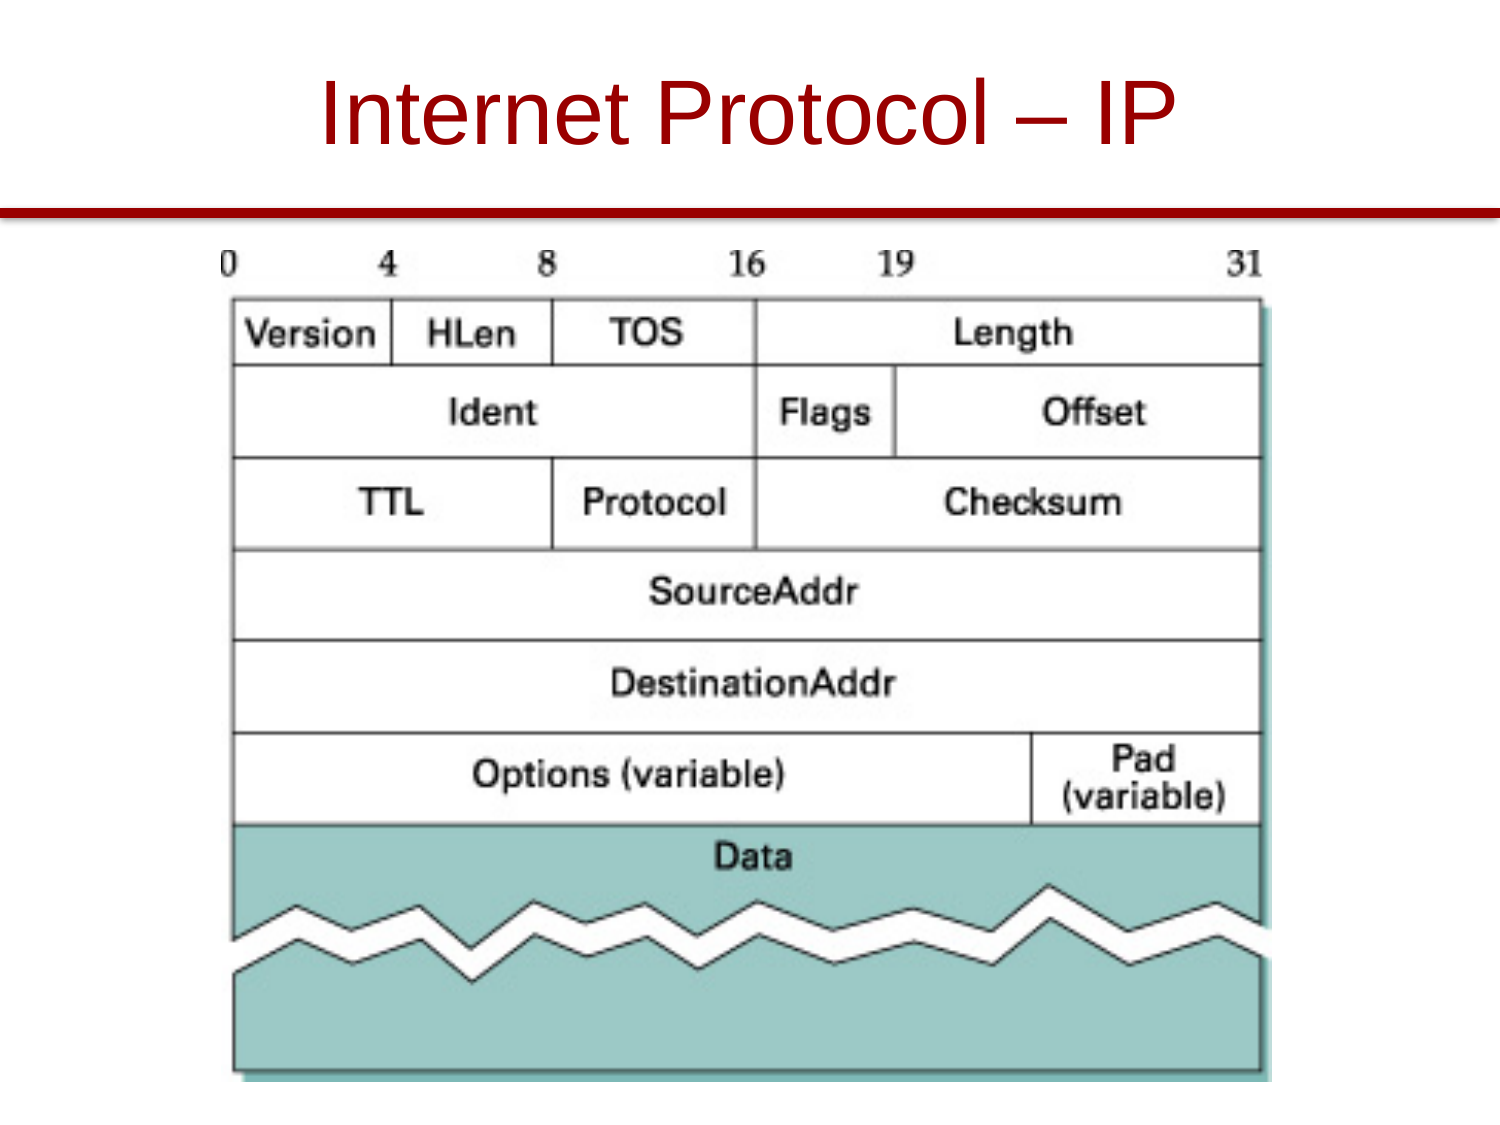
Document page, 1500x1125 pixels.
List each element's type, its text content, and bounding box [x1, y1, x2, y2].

picture [221, 249, 1272, 1082]
title Internet Protocol – IP [75, 13, 1425, 202]
